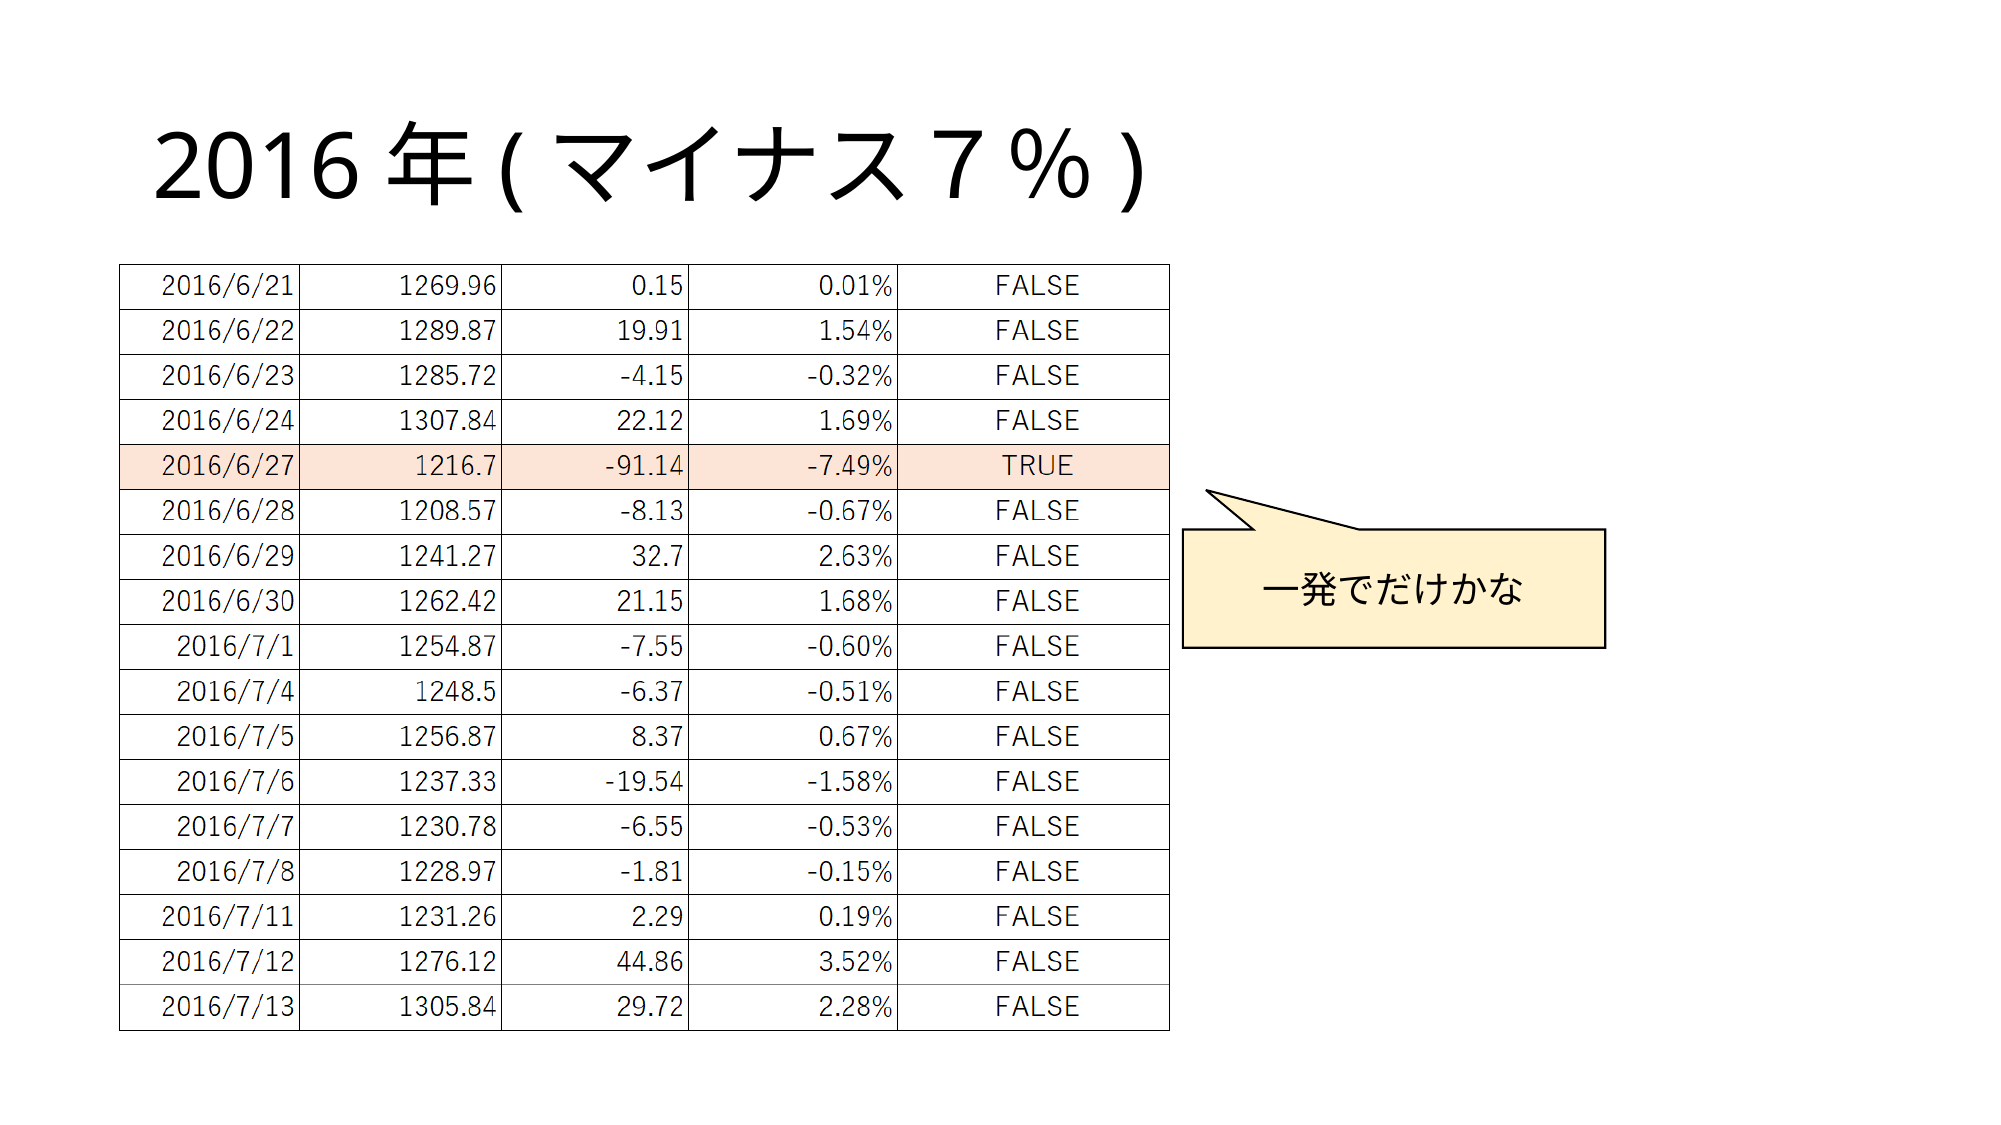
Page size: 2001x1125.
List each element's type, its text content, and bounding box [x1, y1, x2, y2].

text_box 一発でだけかな [1181, 489, 1607, 649]
picture [119, 264, 1170, 1031]
title 2016年(マイナス７％) [137, 59, 1863, 278]
